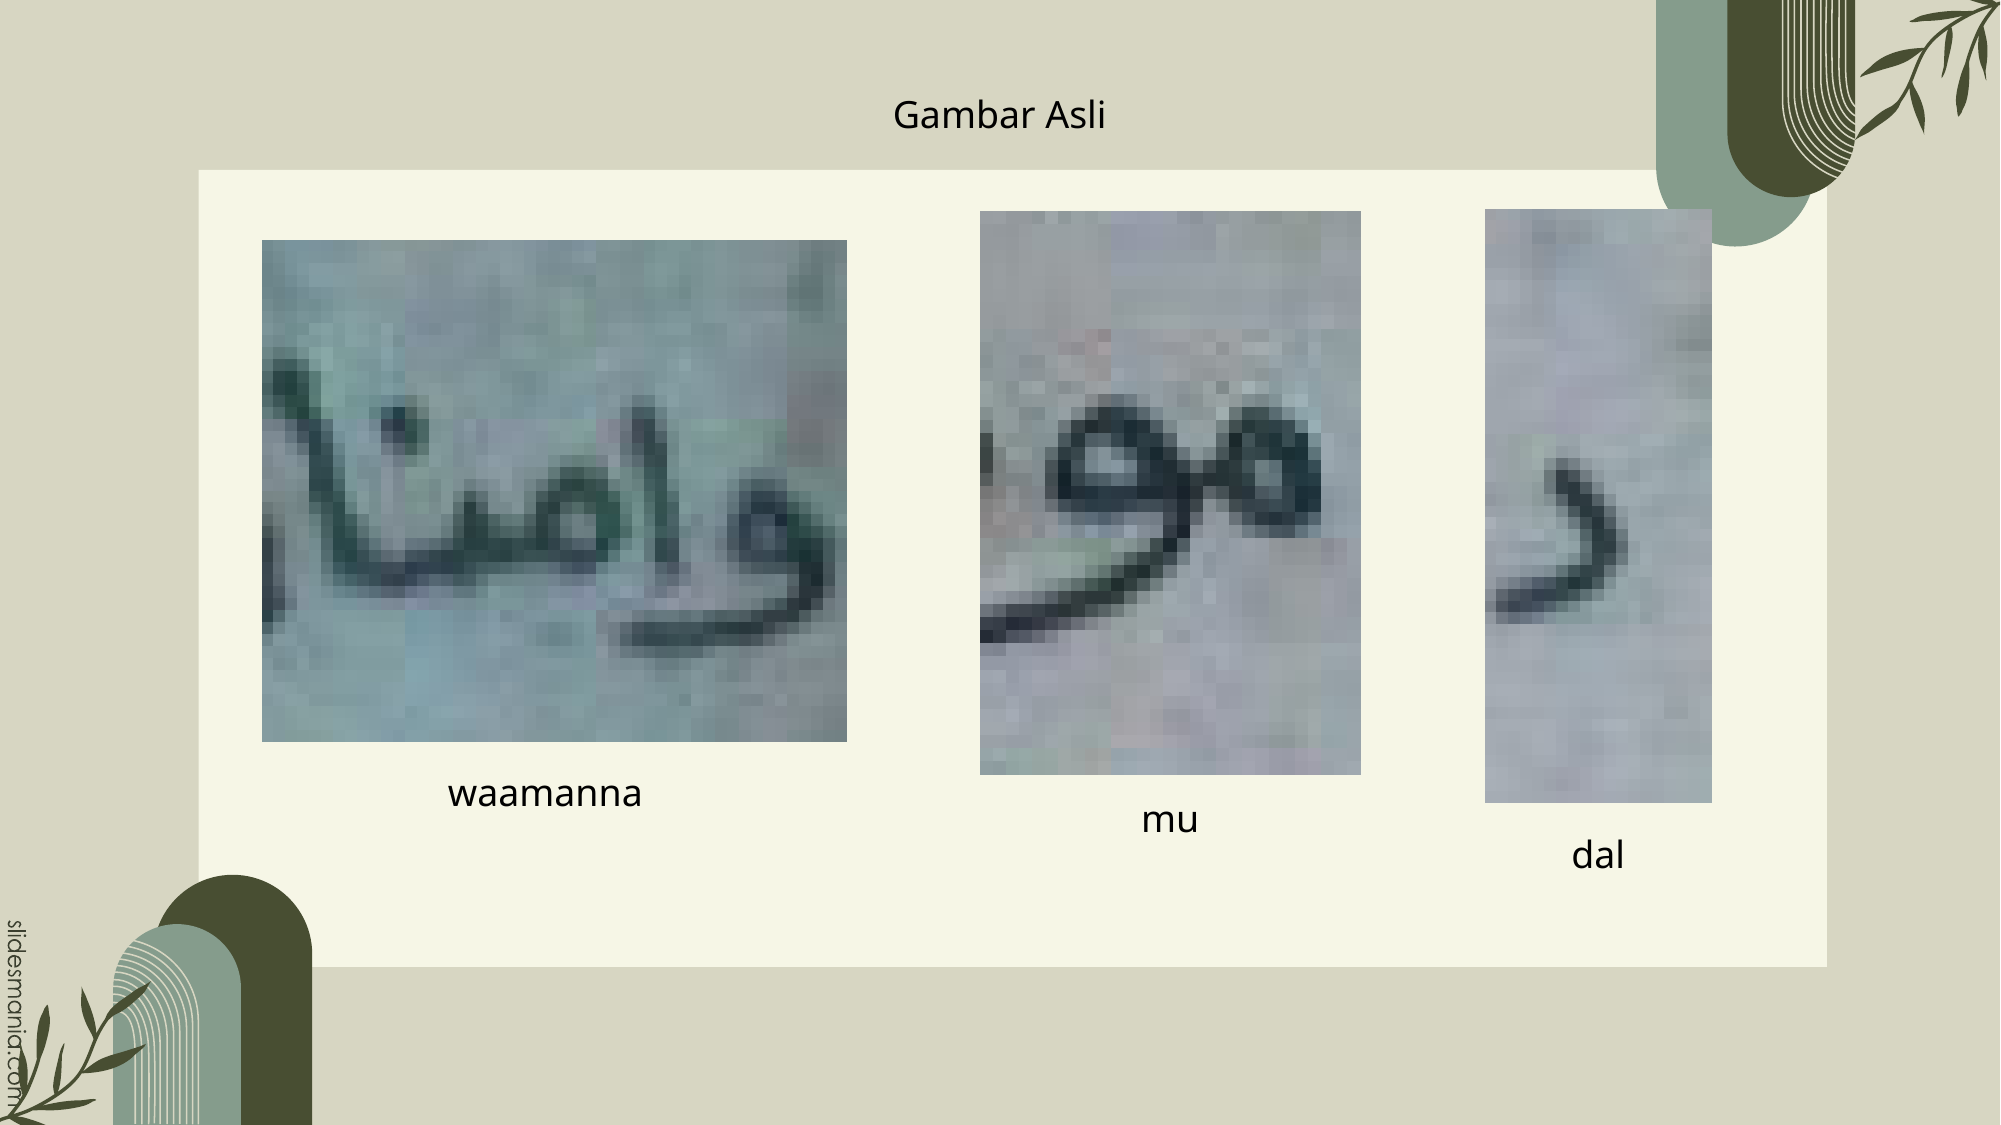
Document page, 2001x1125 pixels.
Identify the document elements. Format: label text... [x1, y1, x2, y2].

text_box Gambar Asli [250, 70, 1750, 171]
picture [979, 211, 1361, 776]
picture [1485, 208, 1712, 803]
text_box dal [1408, 810, 1789, 911]
text_box mu [980, 783, 1360, 875]
picture [262, 239, 848, 742]
text_box waamanna [355, 750, 736, 850]
